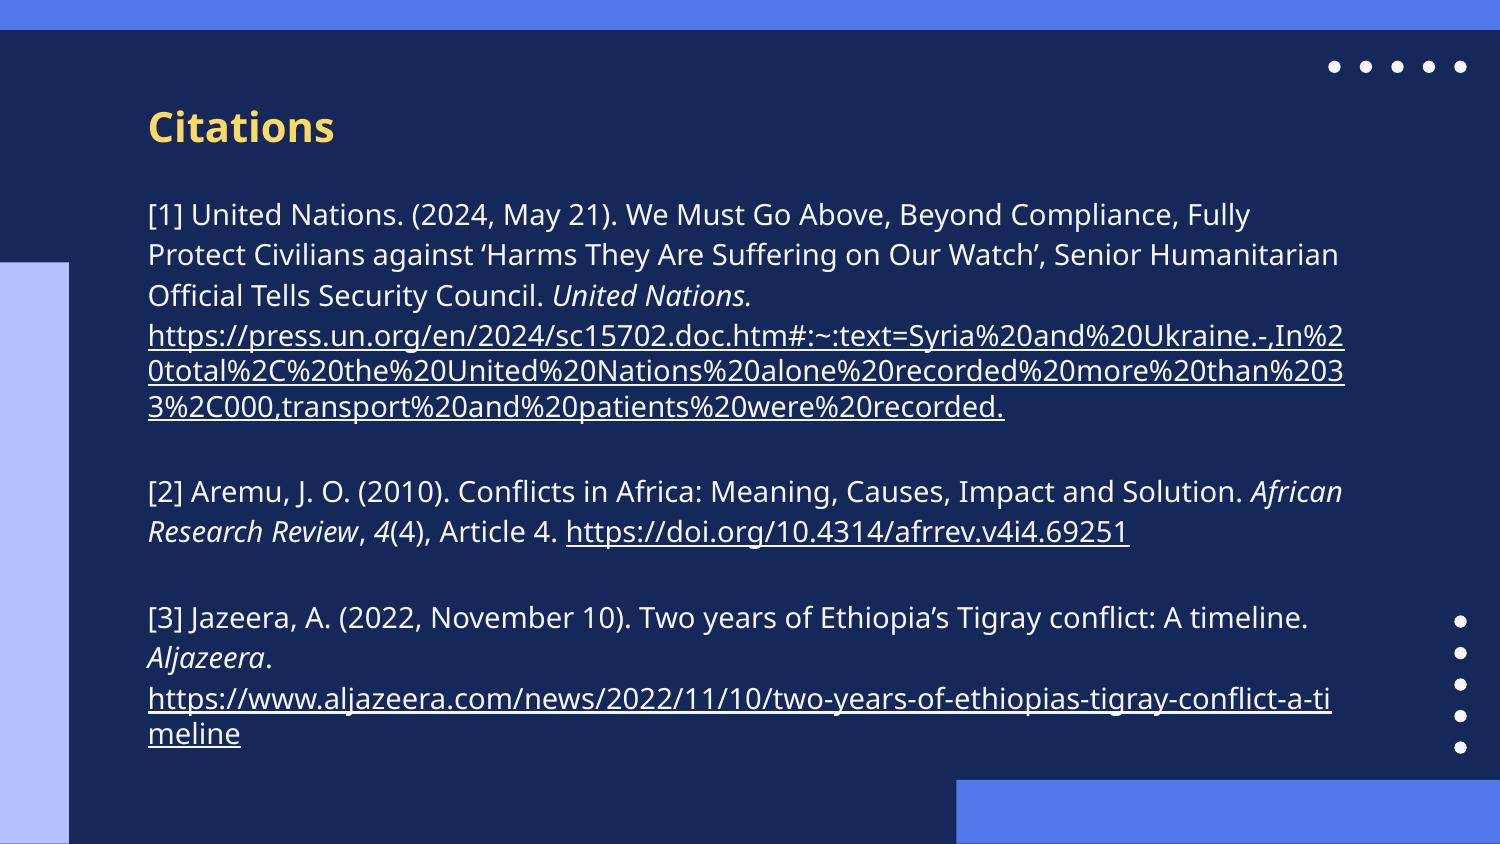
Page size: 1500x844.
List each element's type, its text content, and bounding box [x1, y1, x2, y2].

title Citations [1] United Nations. (2024, May 21). We Must Go Above, Beyond Compliance, Fully Protect Civilians against ‘Harms They Are Suffering on Our Watch’, Senior Humanitarian Official Tells Security Council. United Nations. https://press.un.org/en/2024/sc15702.doc.htm#:~:text=Syria%20and%20Ukraine.-,In%20total%2C%20the%20United%20Nations%20alone%20recorded%20more%20than%2033%2C000,transport%20and%20patients%20were%20recorded. [2] Aremu, J. O. (2010). Conflicts in Africa: Meaning, Causes, Impact and Solution. African Research Review, 4(4), Article 4. https://doi.org/10.4314/afrrev.v4i4.69251 [3] Jazeera, A. (2022, November 10). Two years of Ethiopia’s Tigray conflict: A timeline. Aljazeera. https://www.aljazeera.com/news/2022/11/10/two-years-of-ethiopias-tigray-conflict-a-timeline [132, 78, 1365, 253]
